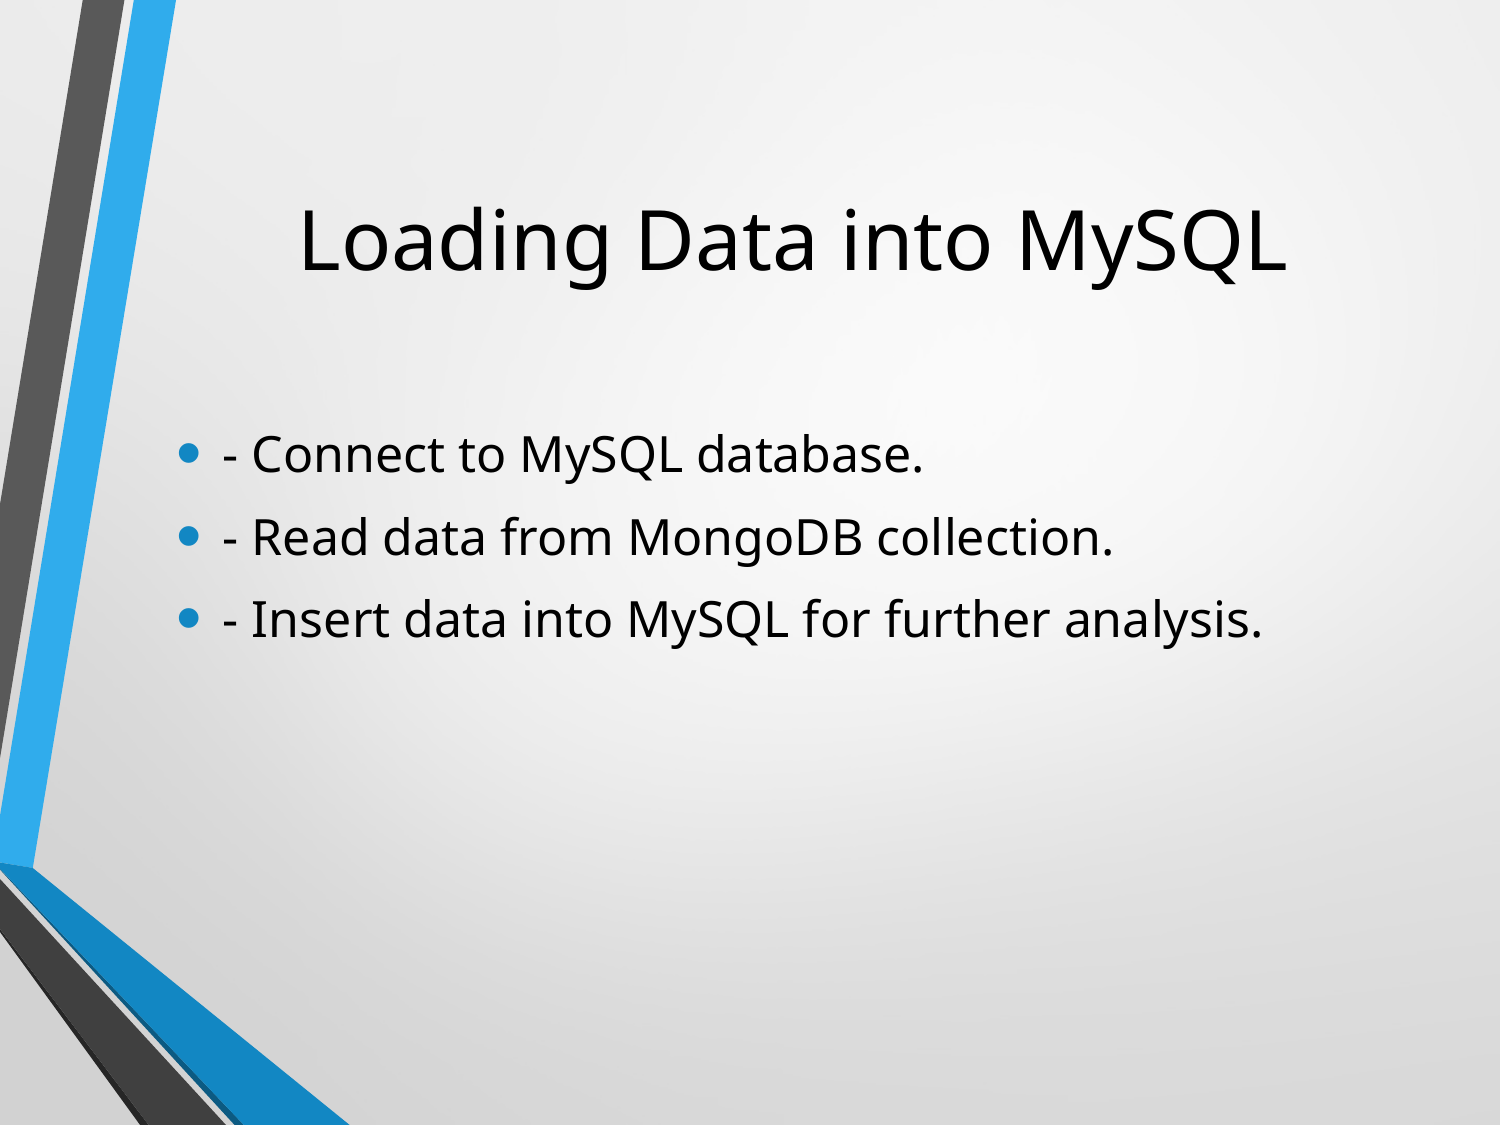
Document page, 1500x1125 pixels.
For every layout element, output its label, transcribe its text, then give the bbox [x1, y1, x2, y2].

title Loading Data into MySQL [161, 75, 1425, 261]
list - Connect to MySQL database. - Read data from MongoDB collection. - Insert data into MySQL for further analysis. [161, 261, 1425, 809]
